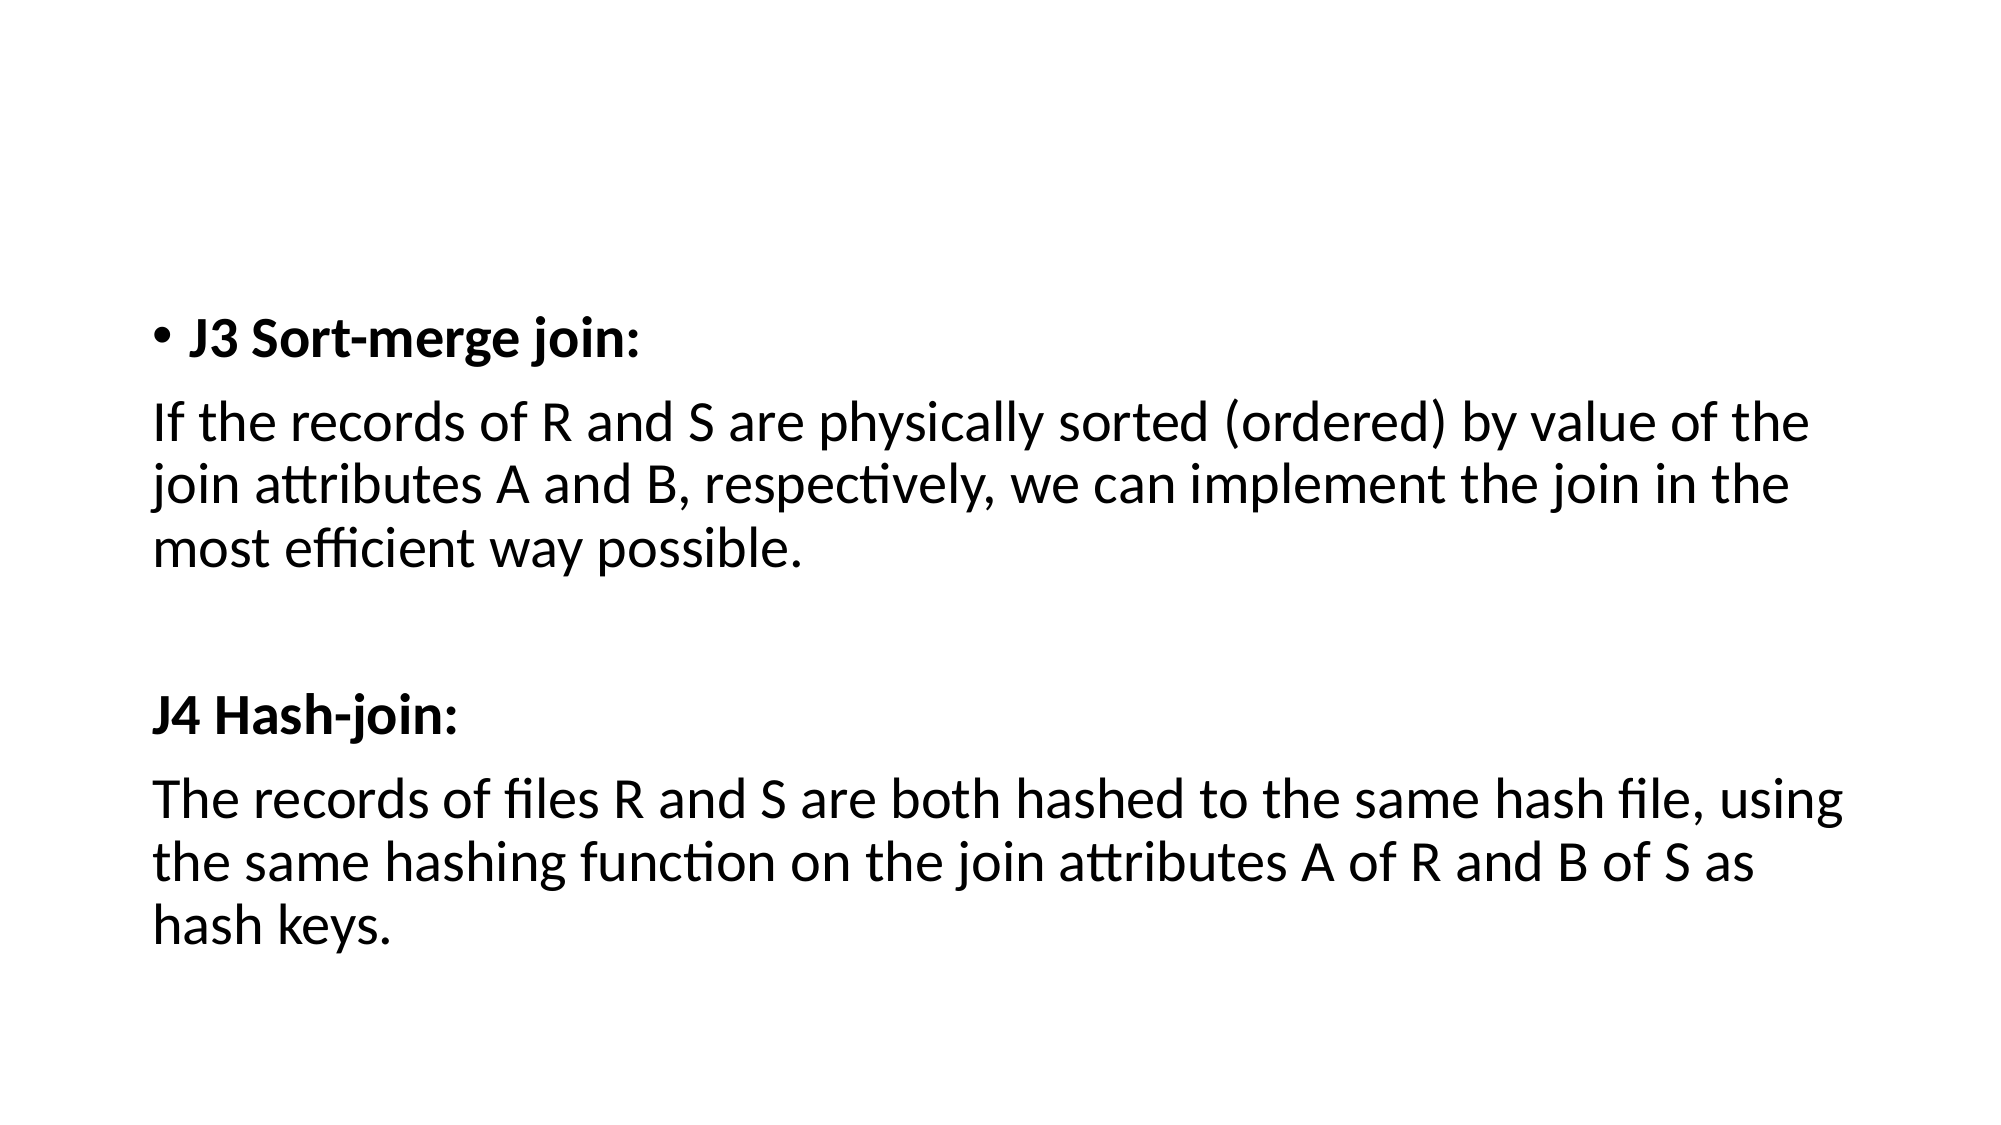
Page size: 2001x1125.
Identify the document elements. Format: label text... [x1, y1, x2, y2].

list J3 Sort-merge join: If the records of R and S are physically sorted (ordered) by value of the join attributes A and B, respectively, we can implement the join in the most efficient way possible. J4 Hash-join: The records of files R and S are both hashed to the same hash file, using the same hashing function on the join attributes A of R and B of S as hash keys. [137, 299, 1863, 1014]
